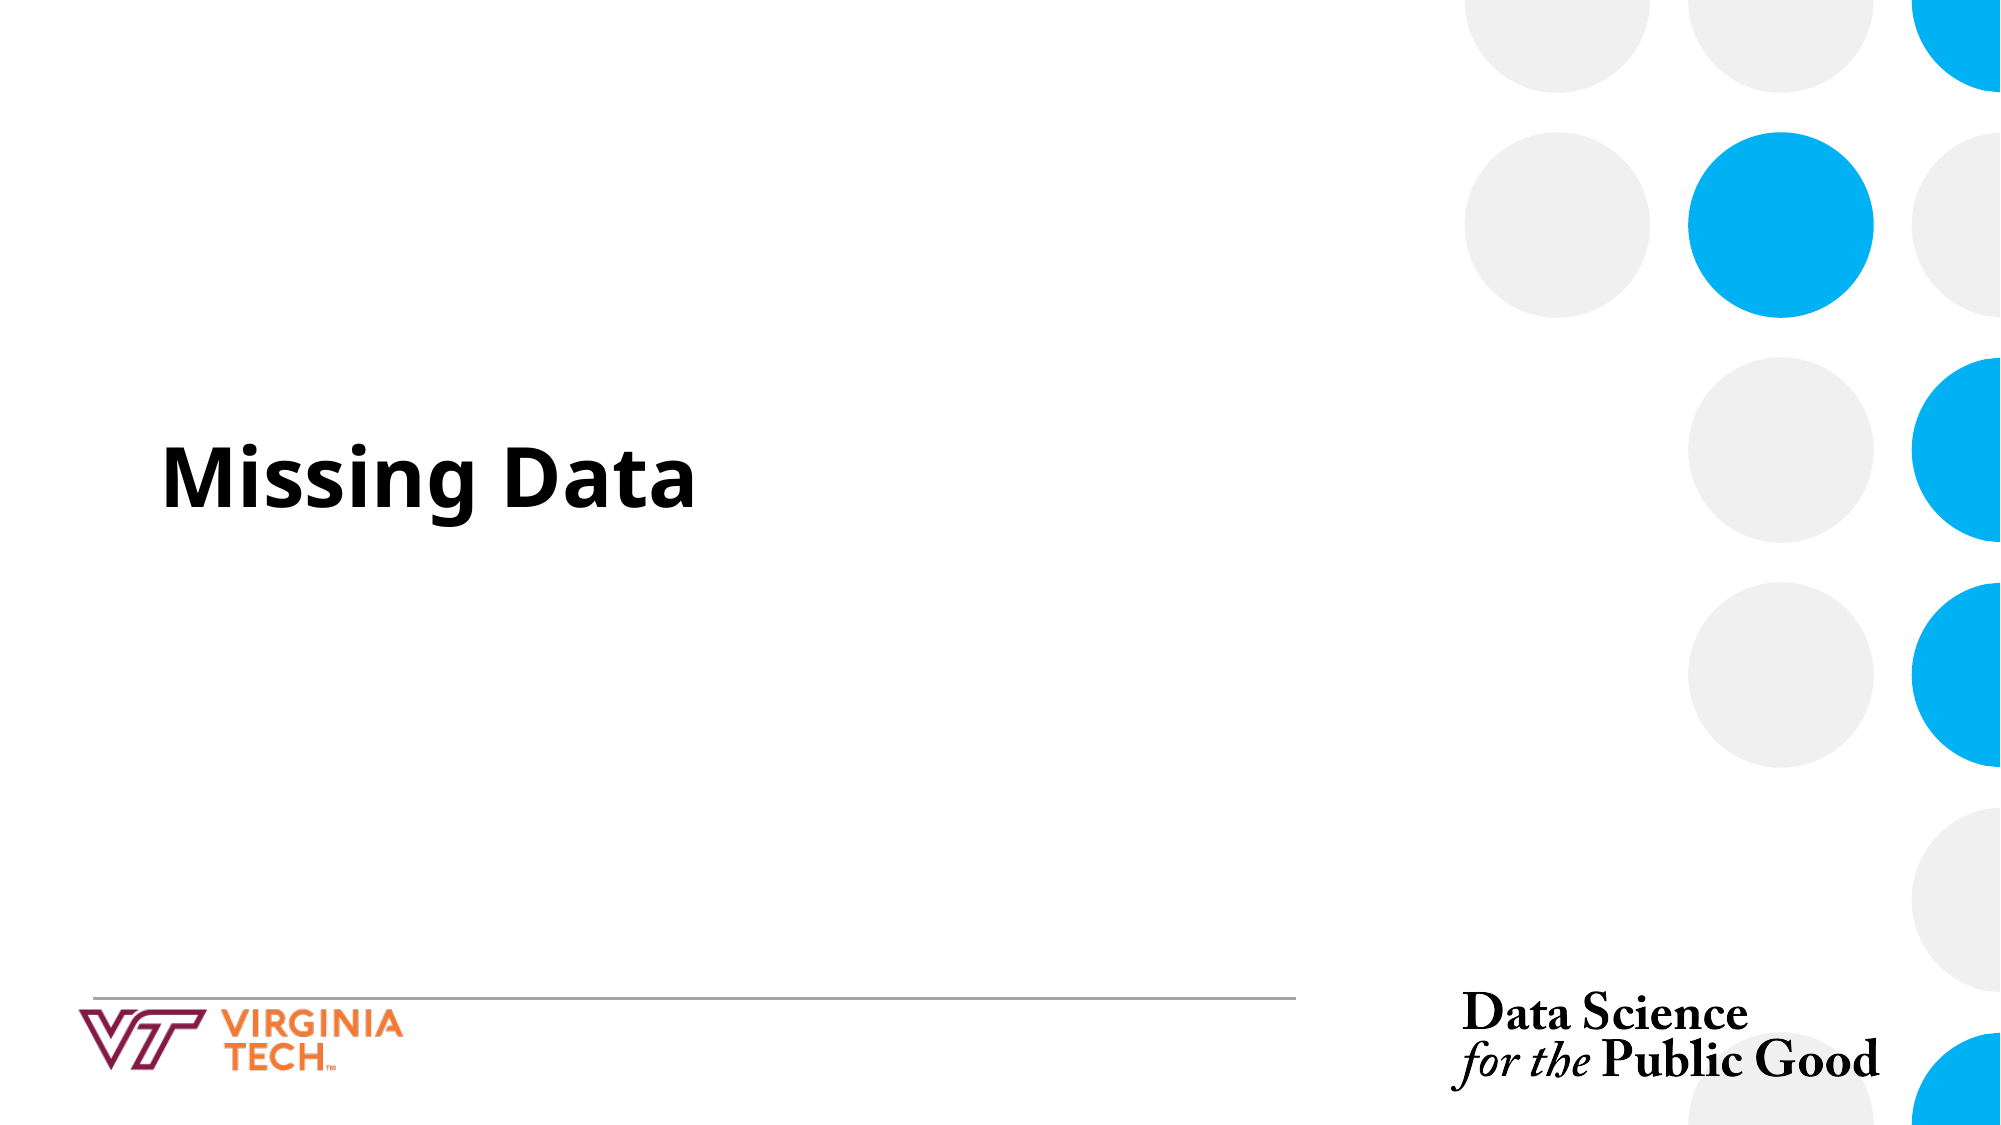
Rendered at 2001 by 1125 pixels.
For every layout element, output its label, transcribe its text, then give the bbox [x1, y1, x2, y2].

picture [18, 924, 466, 1125]
title Missing Data [144, 416, 1348, 625]
picture [1435, 967, 1895, 1116]
